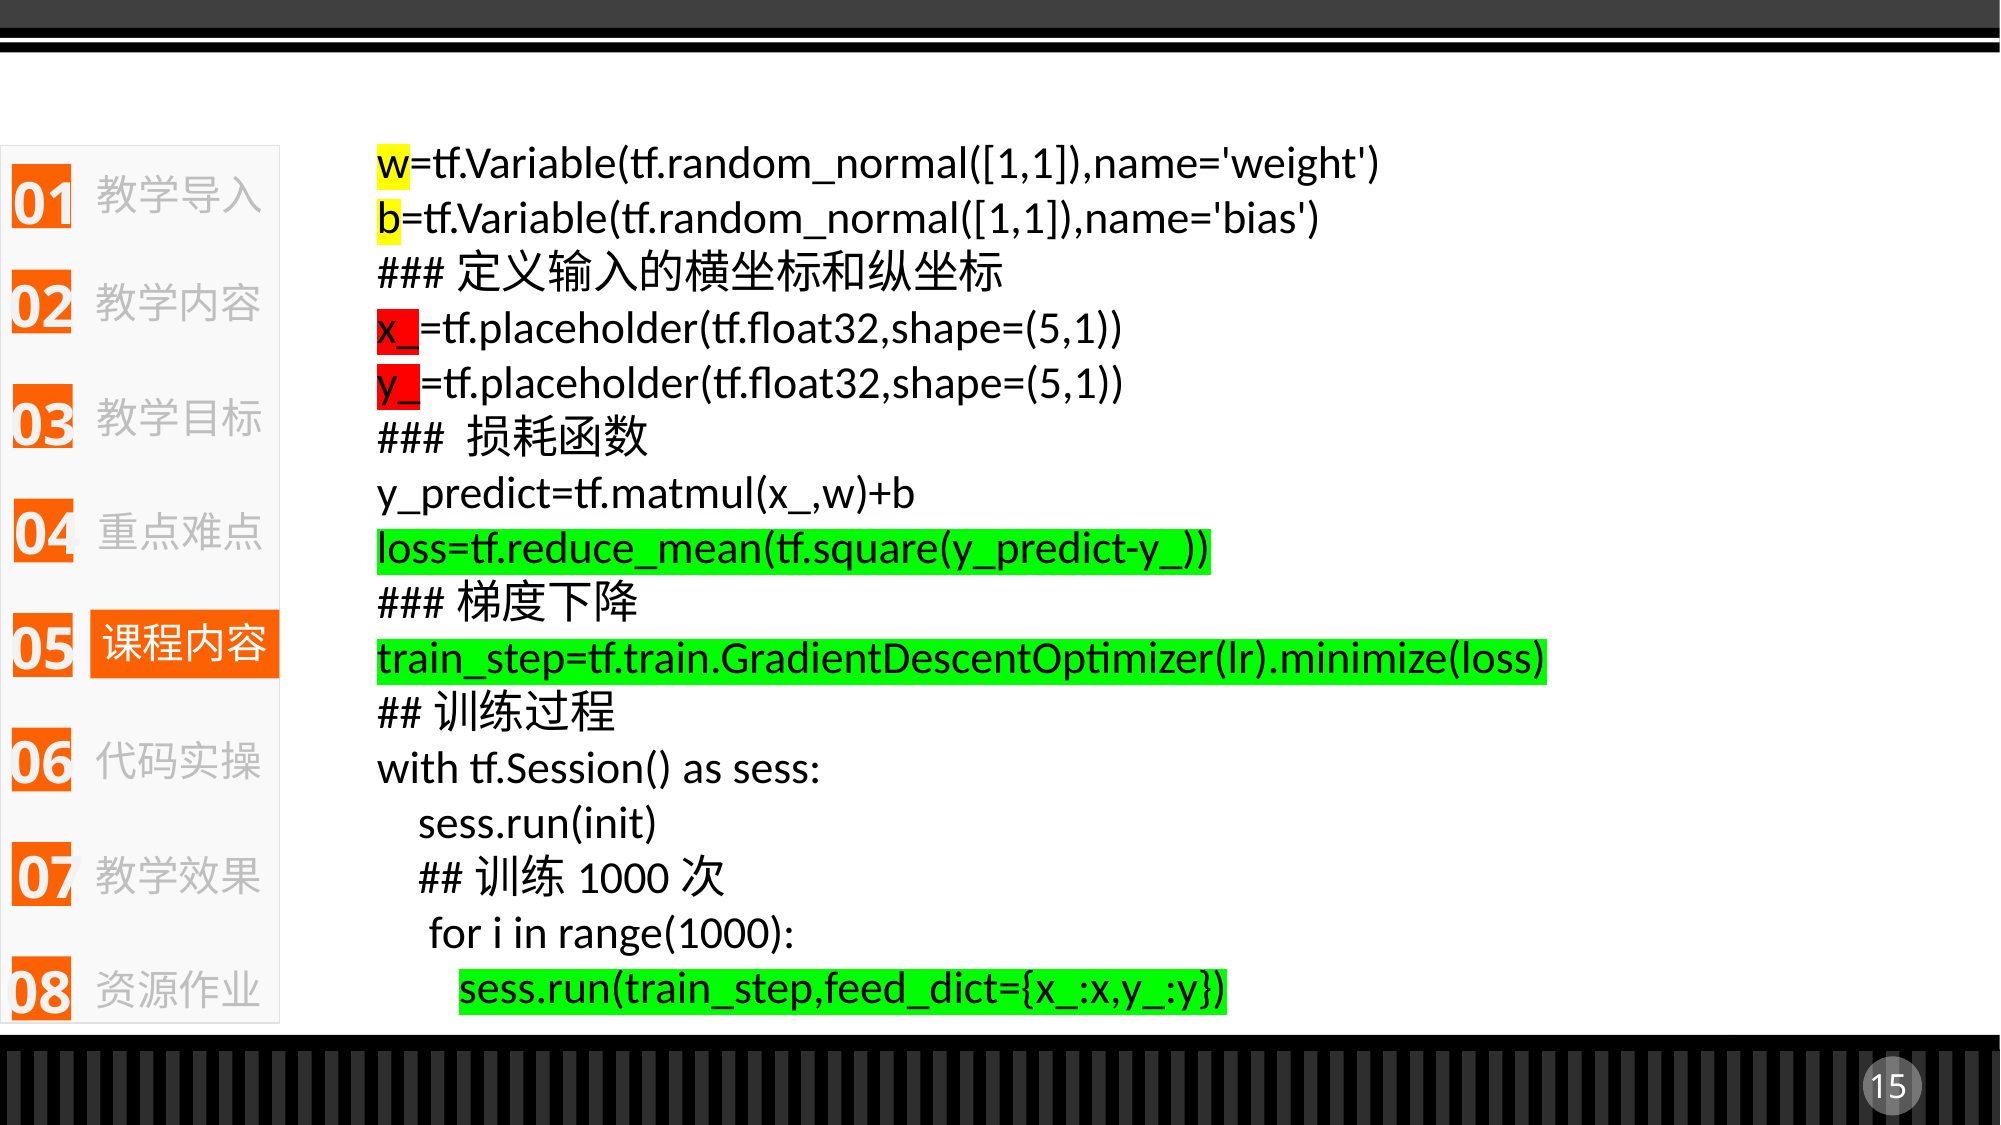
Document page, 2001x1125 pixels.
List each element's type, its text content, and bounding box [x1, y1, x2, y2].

text_box w=tf.Variable(tf.random_normal([1,1]),name='weight') b=tf.Variable(tf.random_normal([1,1]),name='bias') ###定义输入的横坐标和纵坐标 x_=tf.placeholder(tf.float32,shape=(5,1)) y_=tf.placeholder(tf.float32,shape=(5,1)) ### 损耗函数 y_predict=tf.matmul(x_,w)+b loss=tf.reduce_mean(tf.square(y_predict-y_)) ###梯度下降 train_step=tf.train.GradientDescentOptimizer(lr).minimize(loss) ##训练过程 with tf.Session() as sess: sess.run(init) ##训练1000次 for i in range(1000): sess.run(train_step,feed_dict={x_:x,y_:y}) [362, 125, 1745, 1020]
